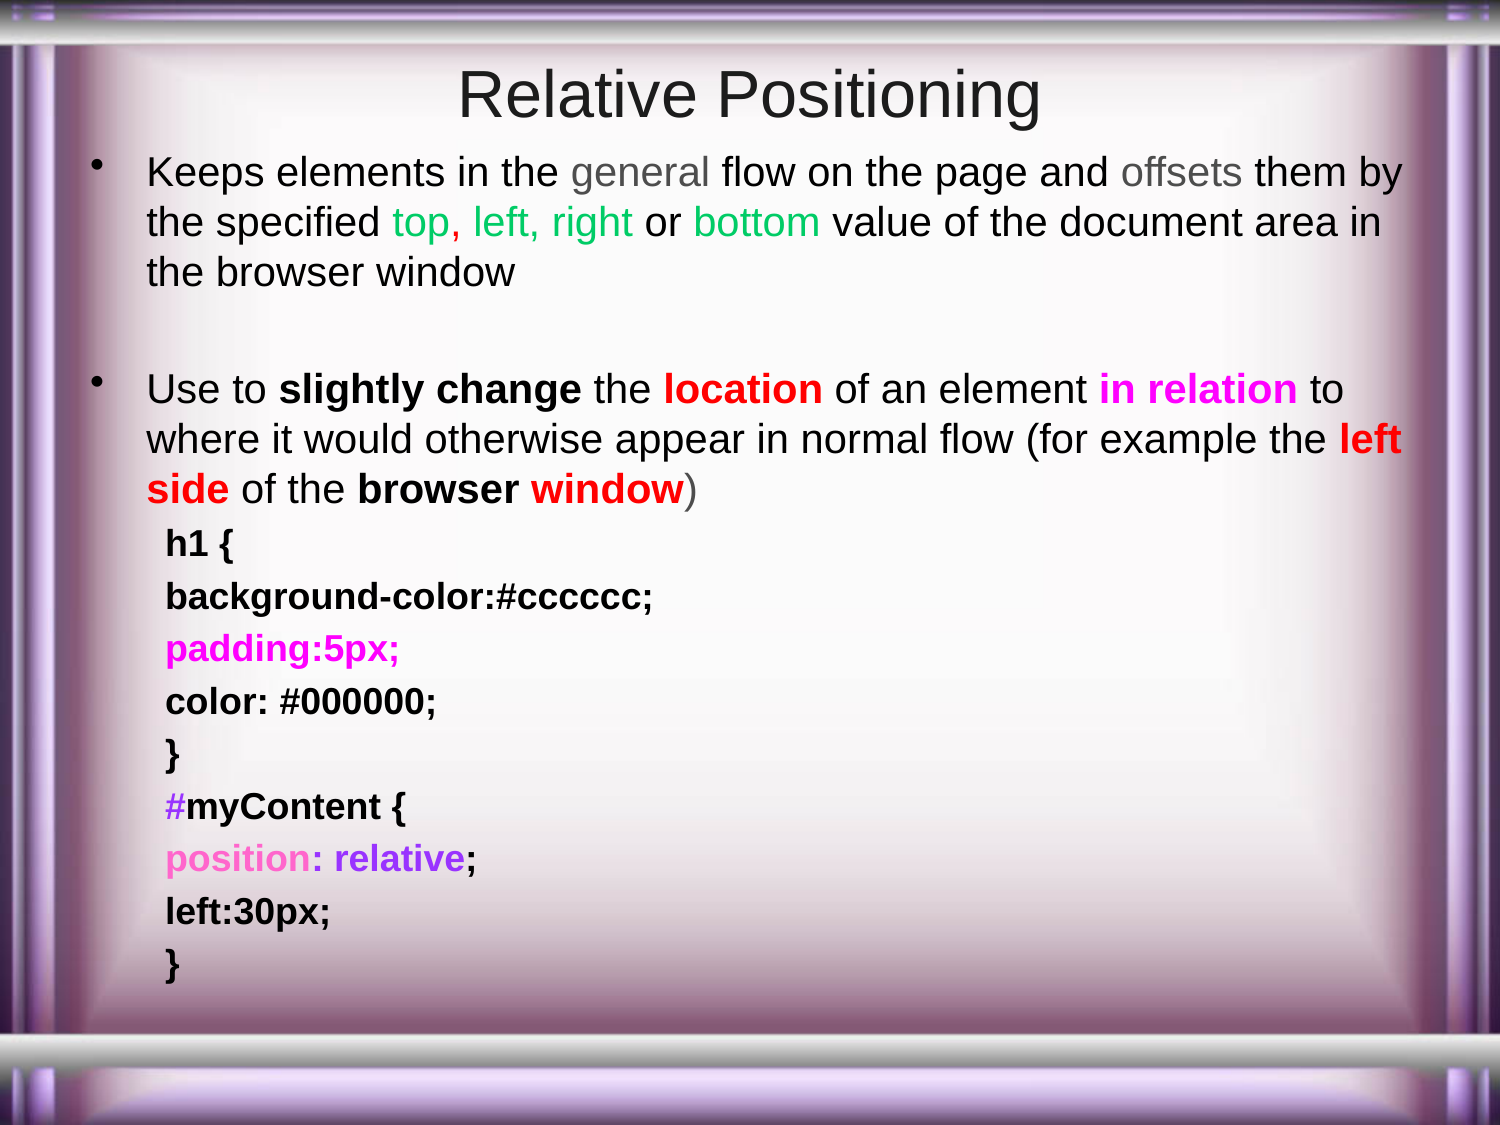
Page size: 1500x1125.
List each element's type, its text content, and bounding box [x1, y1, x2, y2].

list Keeps elements in the general flow on the page and offsets them by the specified top, left, right or bottom value of the document area in the browser window Use to slightly change the location of an element in relation to where it would otherwise appear in normal flow (for example the left side of the browser window) h1 { background-color:#cccccc; padding:5px; color: #000000; } #myContent { position: relative; left:30px; } [75, 137, 1425, 1005]
title Relative Positioning [75, 45, 1425, 137]
picture [0, 0, 1500, 1125]
